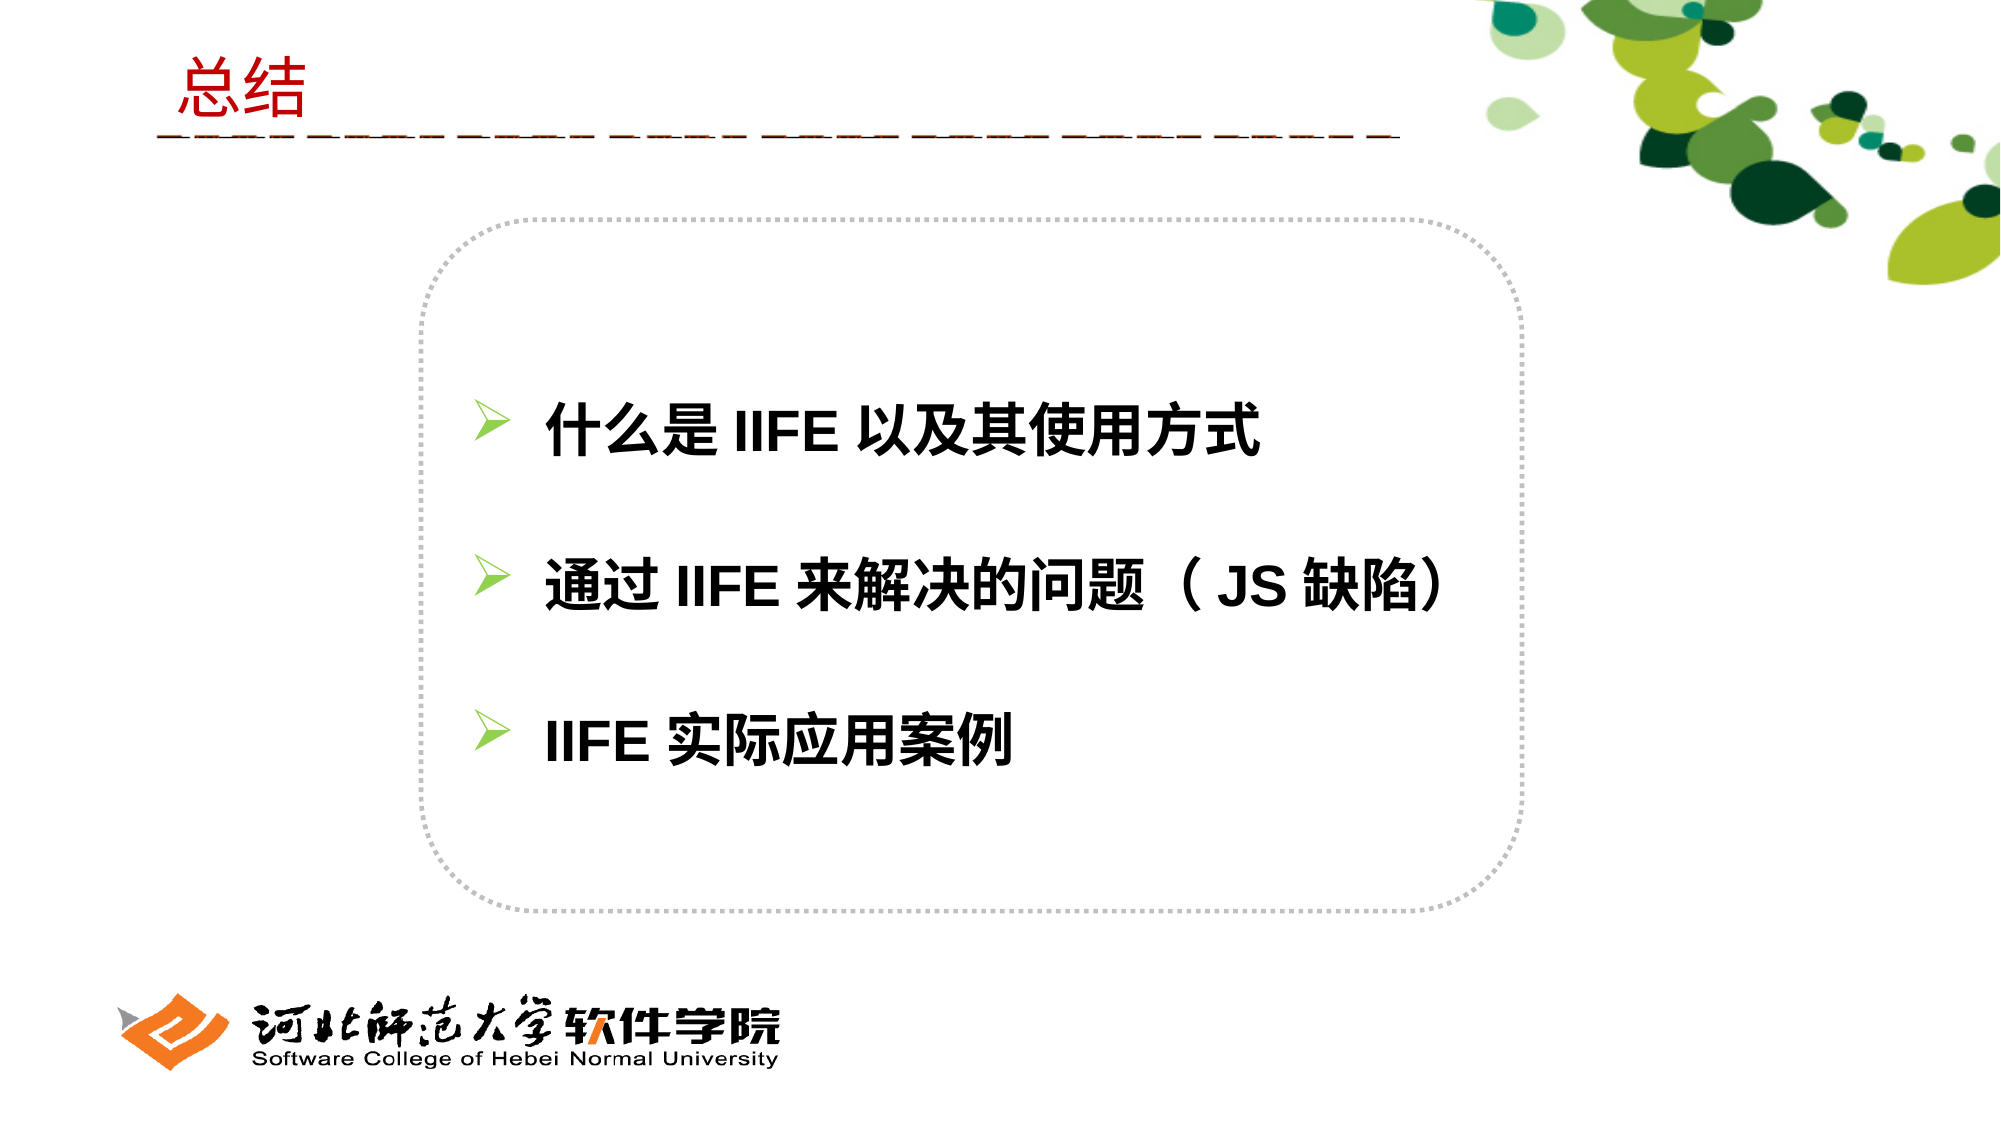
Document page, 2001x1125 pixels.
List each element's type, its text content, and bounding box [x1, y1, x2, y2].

picture [0, 0, 2001, 1125]
text_box 什么是IIFE以及其使用方式 通过IIFE来解决的问题（JS缺陷） IIFE实际应用案例 [421, 219, 1523, 912]
text_box 总结 [160, 38, 1505, 120]
